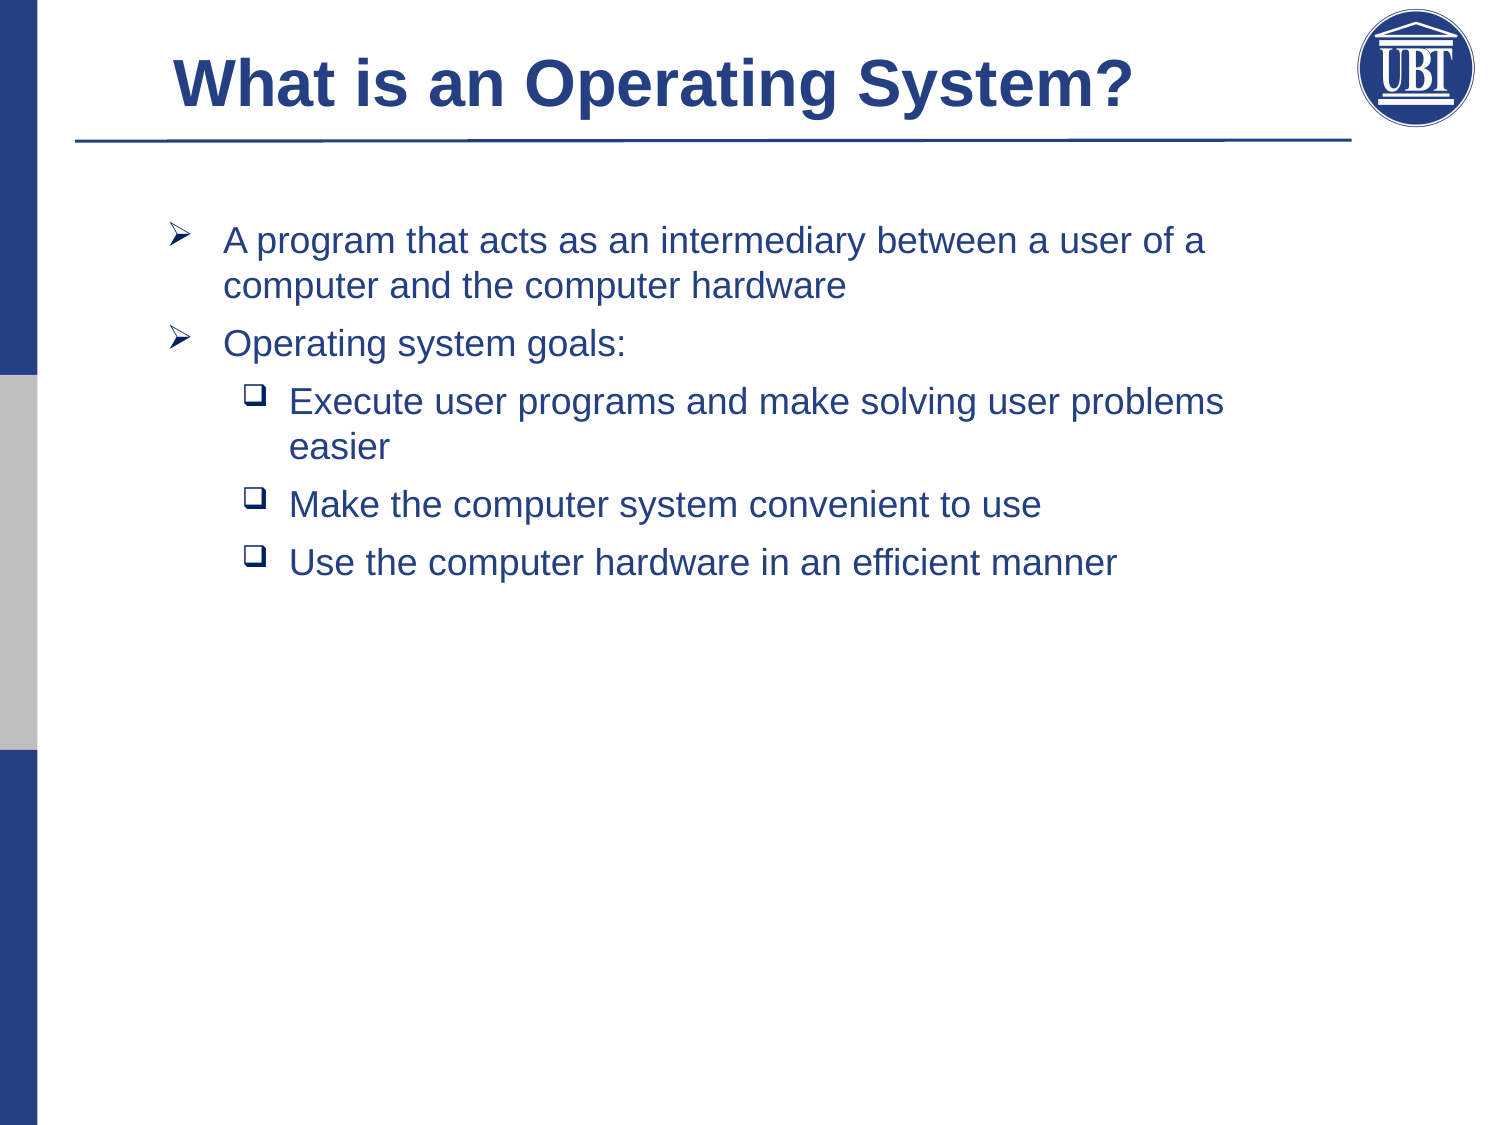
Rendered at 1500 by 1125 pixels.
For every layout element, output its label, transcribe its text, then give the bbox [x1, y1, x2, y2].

list A program that acts as an intermediary between a user of a computer and the computer hardware Operating system goals: Execute user programs and make solving user problems easier Make the computer system convenient to use Use the computer hardware in an efficient manner [151, 208, 1321, 891]
title What is an Operating System? [158, 32, 1425, 128]
picture [1351, 5, 1481, 136]
